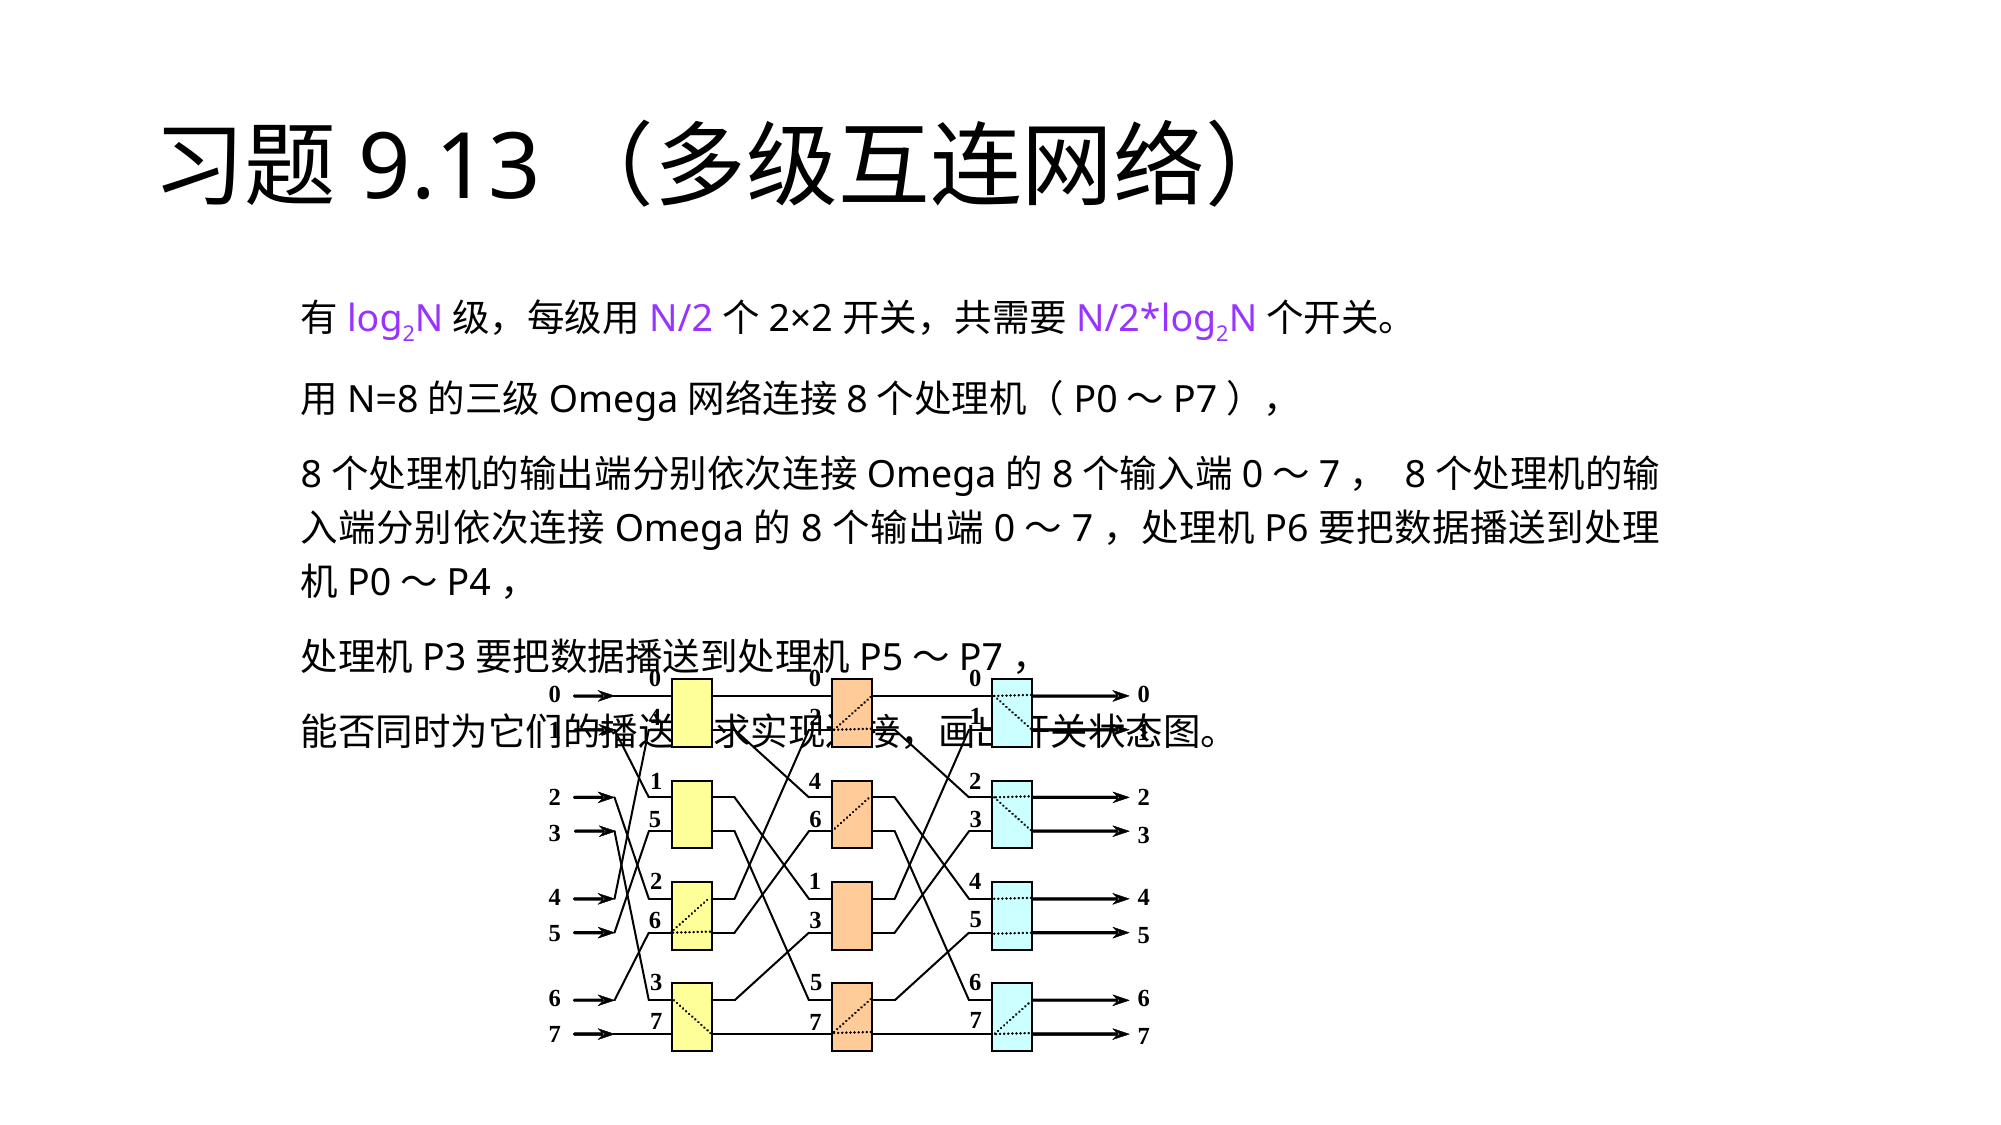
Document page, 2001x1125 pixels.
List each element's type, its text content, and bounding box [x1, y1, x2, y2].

title 习题9.13（多级互连网络） [138, 59, 1864, 278]
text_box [540, 645, 1167, 1070]
list 有log2N级，每级用N/2个2×2开关，共需要N/2*log2N个开关。 用N=8的三级Omega网络连接8个处理机（P0～P7）， 8个处理机的输出端分别依次连接Omega的8个输入端0～7， 8个处理机的输入端分别依次连接Omega的8个输出端0～7，处理机P6要把数据播送到处理机P0～P4， 处理机P3要把数据播送到处理机P5～P7， 能否同时为它们的播送要求实现连接，画出开关状态图。 [285, 276, 1676, 746]
